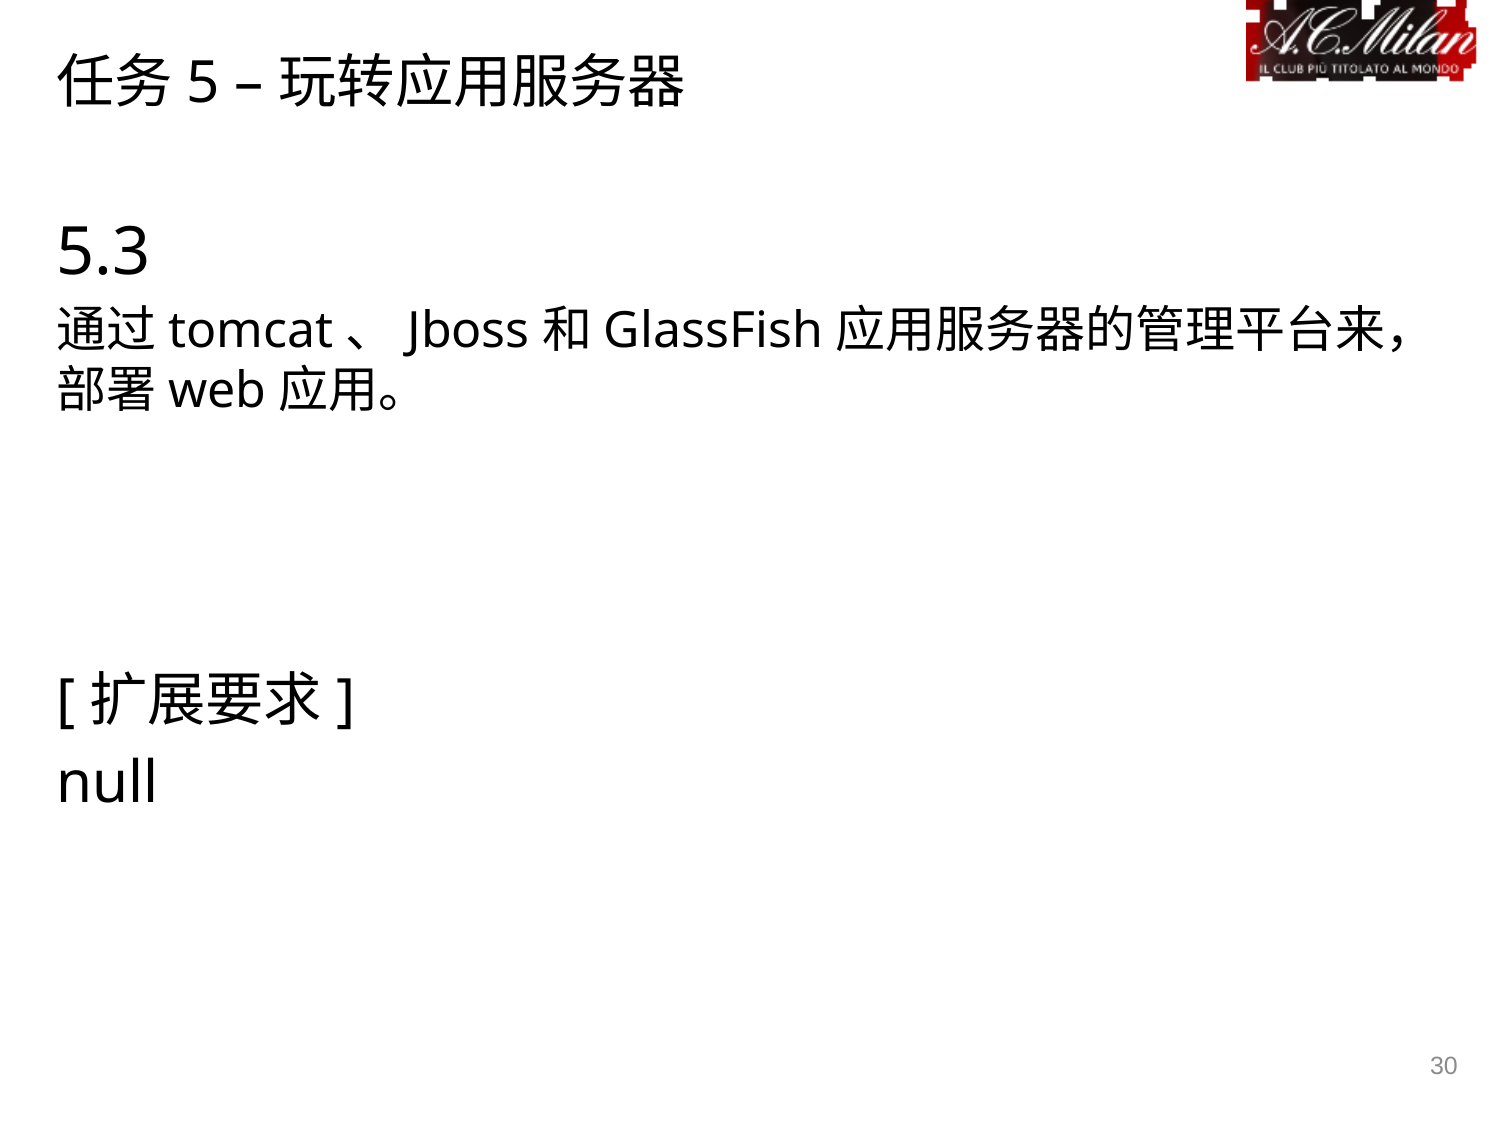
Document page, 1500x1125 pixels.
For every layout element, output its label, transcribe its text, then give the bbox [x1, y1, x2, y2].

slide_number 30 [998, 1035, 1473, 1095]
picture [1246, 0, 1478, 83]
list 5.3 通过tomcat、Jboss和GlassFish应用服务器的管理平台来，部署web应用。 [扩展要求] null [41, 200, 1475, 1094]
title 任务5 –玩转应用服务器 [41, 19, 953, 141]
